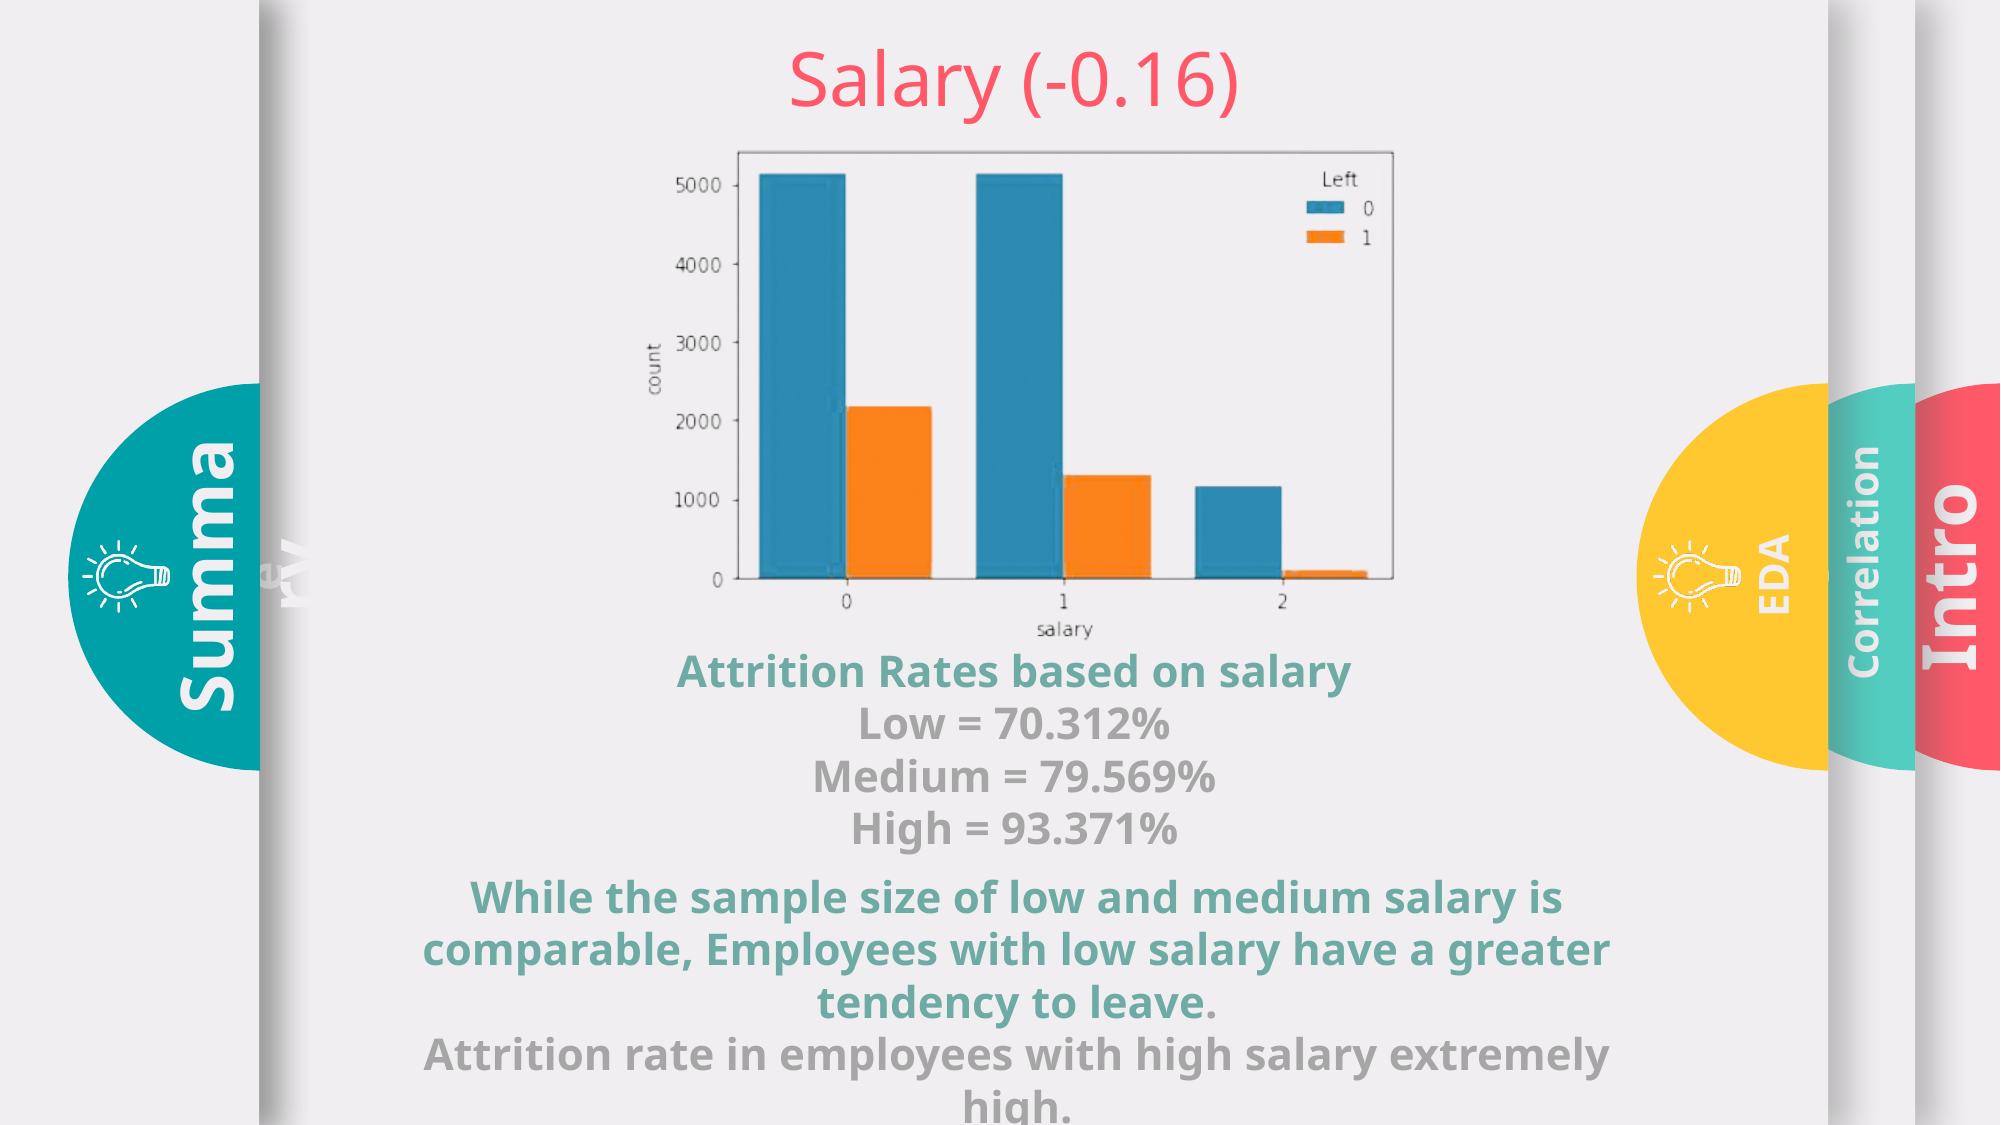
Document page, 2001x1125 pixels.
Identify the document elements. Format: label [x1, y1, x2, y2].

picture [601, 137, 1407, 657]
text_box [1916, 0, 2000, 1125]
text_box [1829, 0, 1916, 1125]
text_box [260, 0, 1829, 1125]
text_box [0, 0, 260, 1125]
